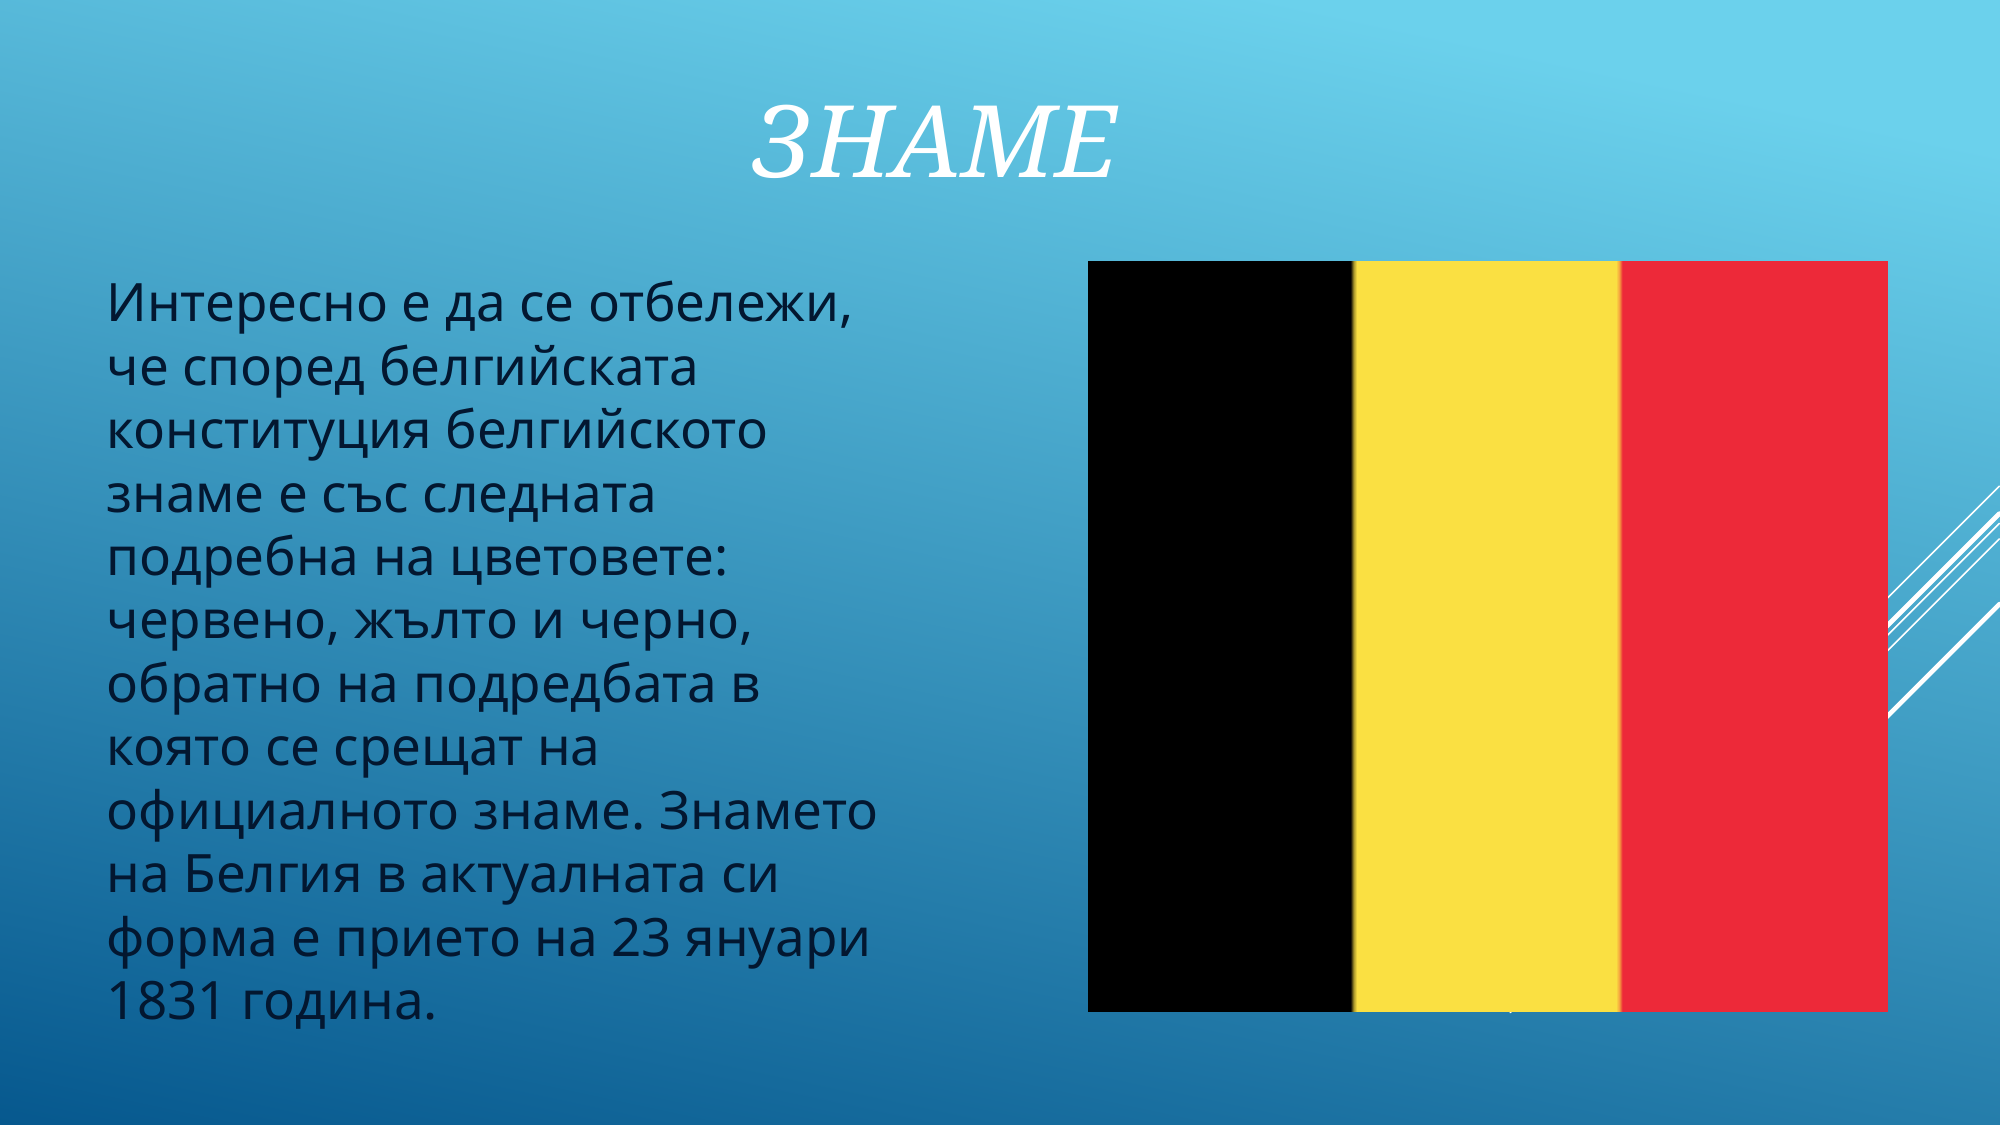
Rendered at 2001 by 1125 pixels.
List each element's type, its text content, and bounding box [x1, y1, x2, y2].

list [1087, 261, 1888, 1012]
title знаме [234, 14, 1635, 262]
list Интересно е да се отбележи, че според белгийската конституция белгийското знаме е със следната подребна на цветовете: червено, жълто и черно, обратно на подредбата в която се срещат на официалното знаме. Знамето на Белгия в актуалната си форма е прието на 23 януари 1831 година. [91, 261, 902, 1066]
